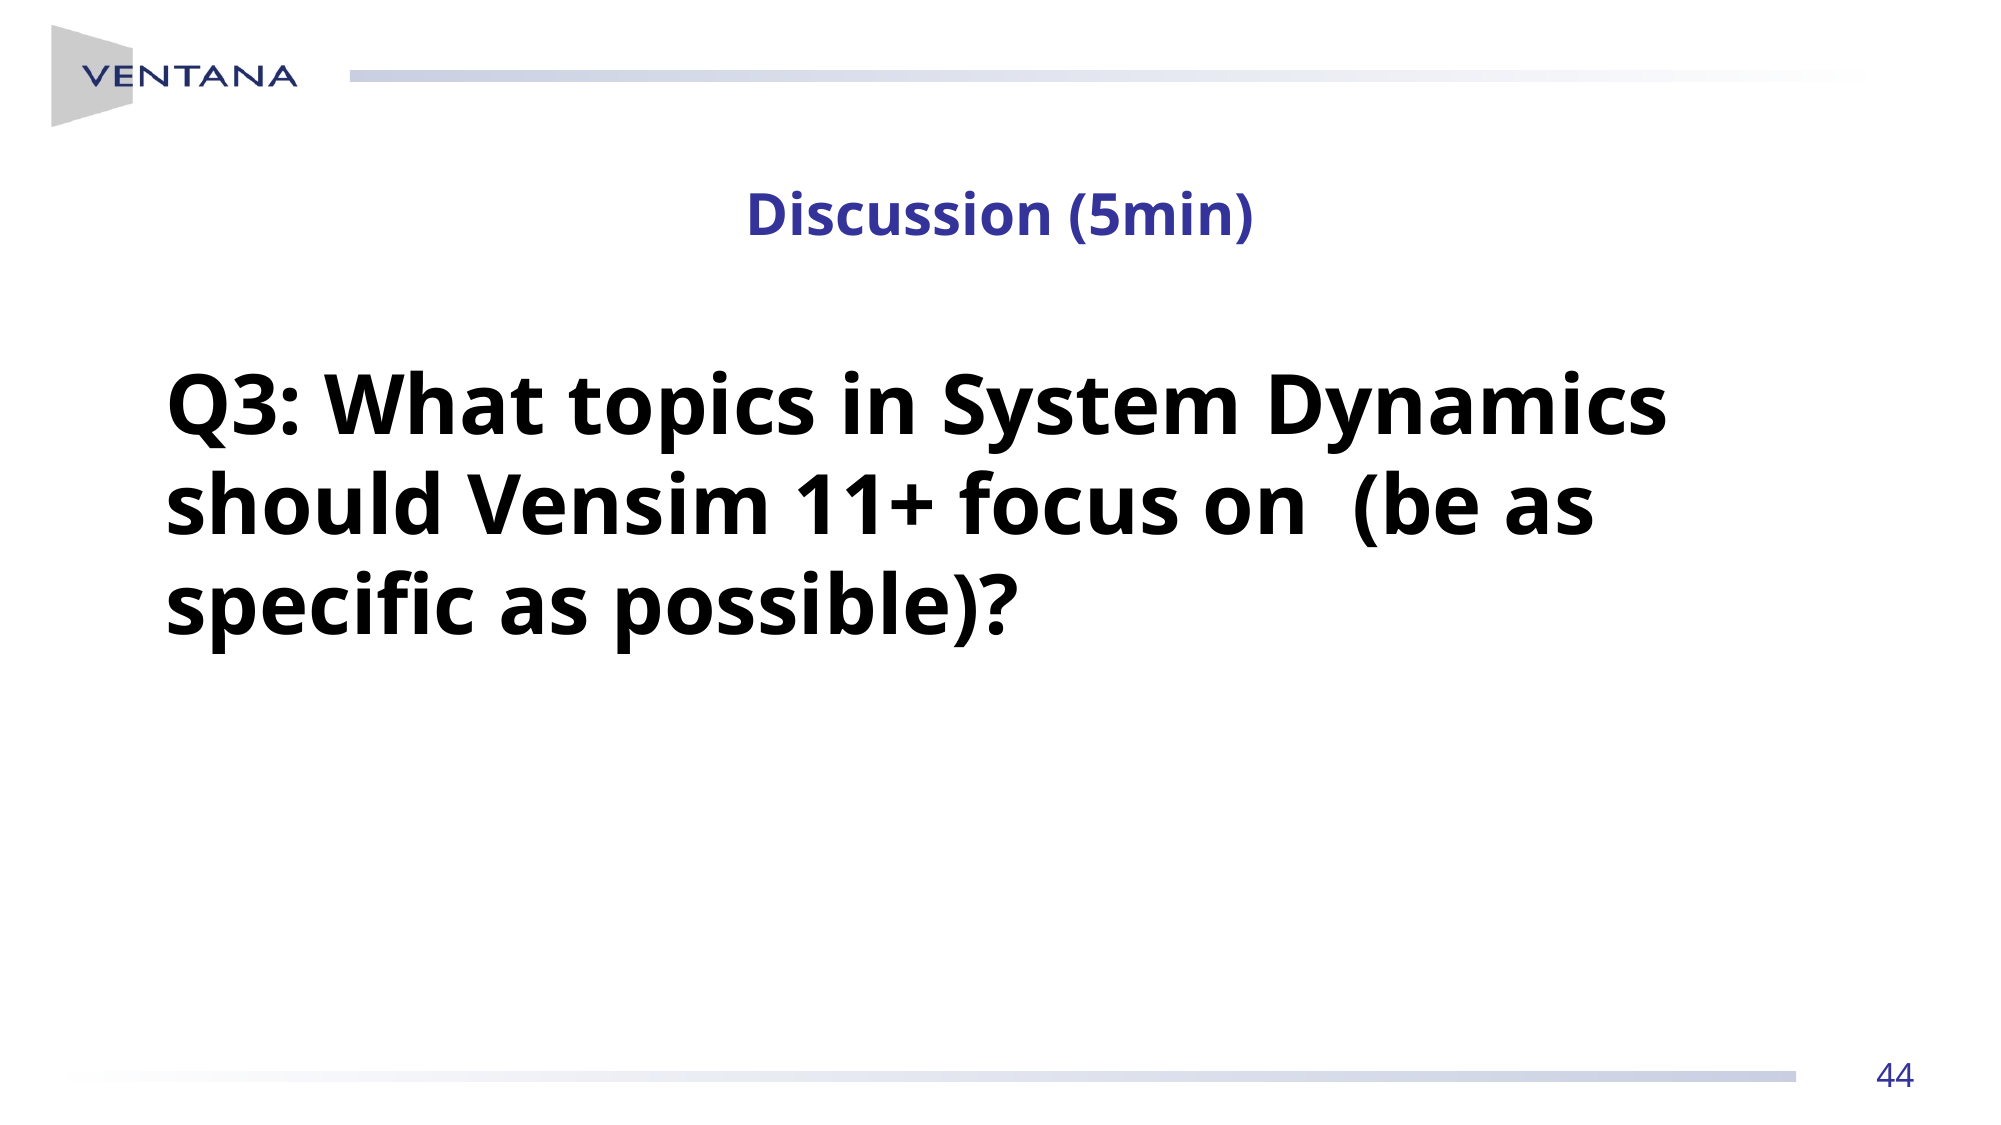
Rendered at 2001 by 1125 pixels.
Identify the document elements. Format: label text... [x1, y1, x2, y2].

list Q3: What topics in System Dynamics should Vensim 11+ focus on (be as specific as possible)? [150, 343, 1850, 1019]
title Discussion (5min) [150, 137, 1850, 288]
picture [0, 0, 367, 153]
